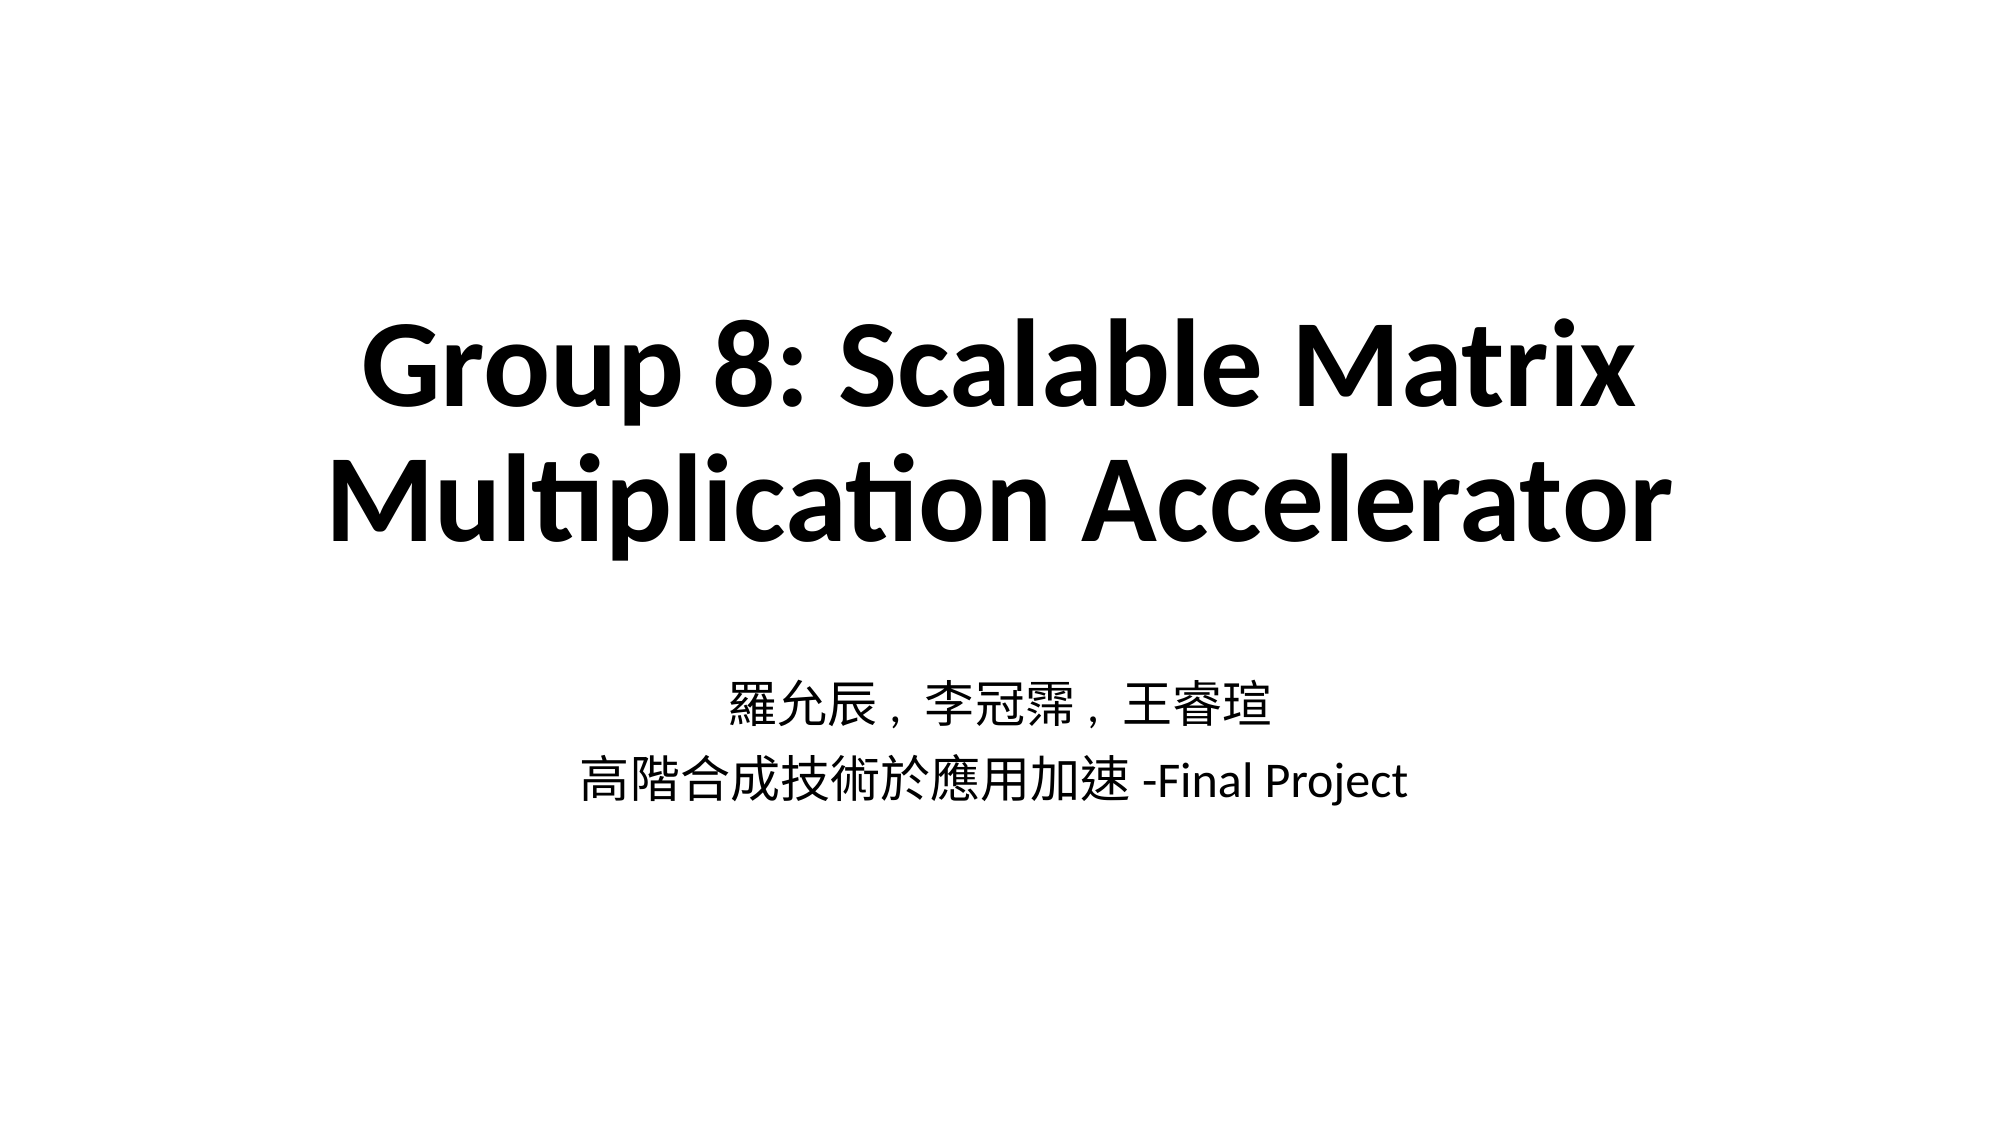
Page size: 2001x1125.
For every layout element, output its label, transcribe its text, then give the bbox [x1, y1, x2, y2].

title Group 8: Scalable Matrix Multiplication Accelerator [249, 184, 1750, 576]
subtitle 羅允辰, 李冠霈, 王睿瑄 高階合成技術於應用加速-Final Project [249, 590, 1750, 863]
